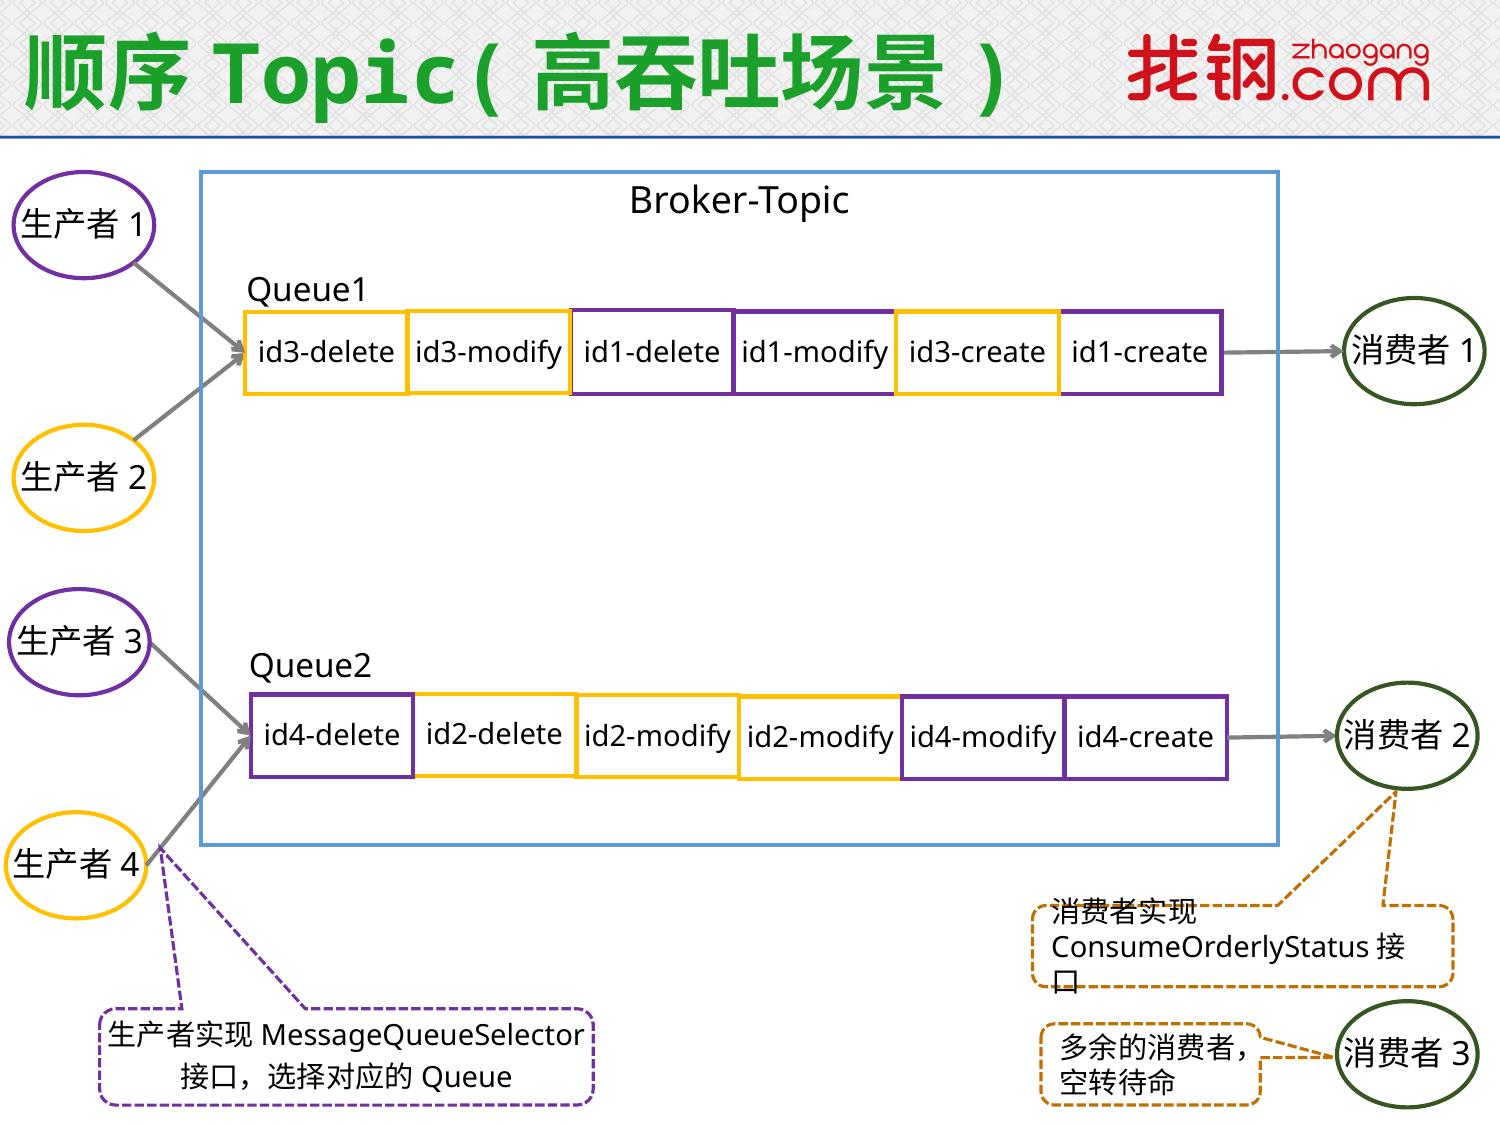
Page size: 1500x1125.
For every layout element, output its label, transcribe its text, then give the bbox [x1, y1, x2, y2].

text_box 消费者3 [1336, 1000, 1479, 1108]
text_box 多余的消费者，空转待命 [1041, 1023, 1335, 1106]
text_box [133, 262, 246, 353]
text_box 生产者2 [13, 424, 155, 532]
text_box 生产者3 [8, 588, 151, 696]
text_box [133, 353, 246, 441]
text_box 消费者实现ConsumeOrderlyStatus接口 [1032, 791, 1453, 987]
text_box Broker-Topic [200, 171, 1279, 845]
picture [0, 0, 1500, 1125]
text_box 生产者4 [5, 811, 147, 919]
text_box 生产者实现MessageQueueSelector 接口，选择对应的Queue [99, 866, 594, 1106]
text_box 消费者2 [1336, 682, 1479, 790]
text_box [149, 642, 251, 735]
text_box 顺序Topic(高吞吐场景) [25, 24, 1374, 116]
text_box 消费者1 [1343, 297, 1486, 405]
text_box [146, 735, 251, 866]
text_box 生产者1 [13, 171, 155, 279]
